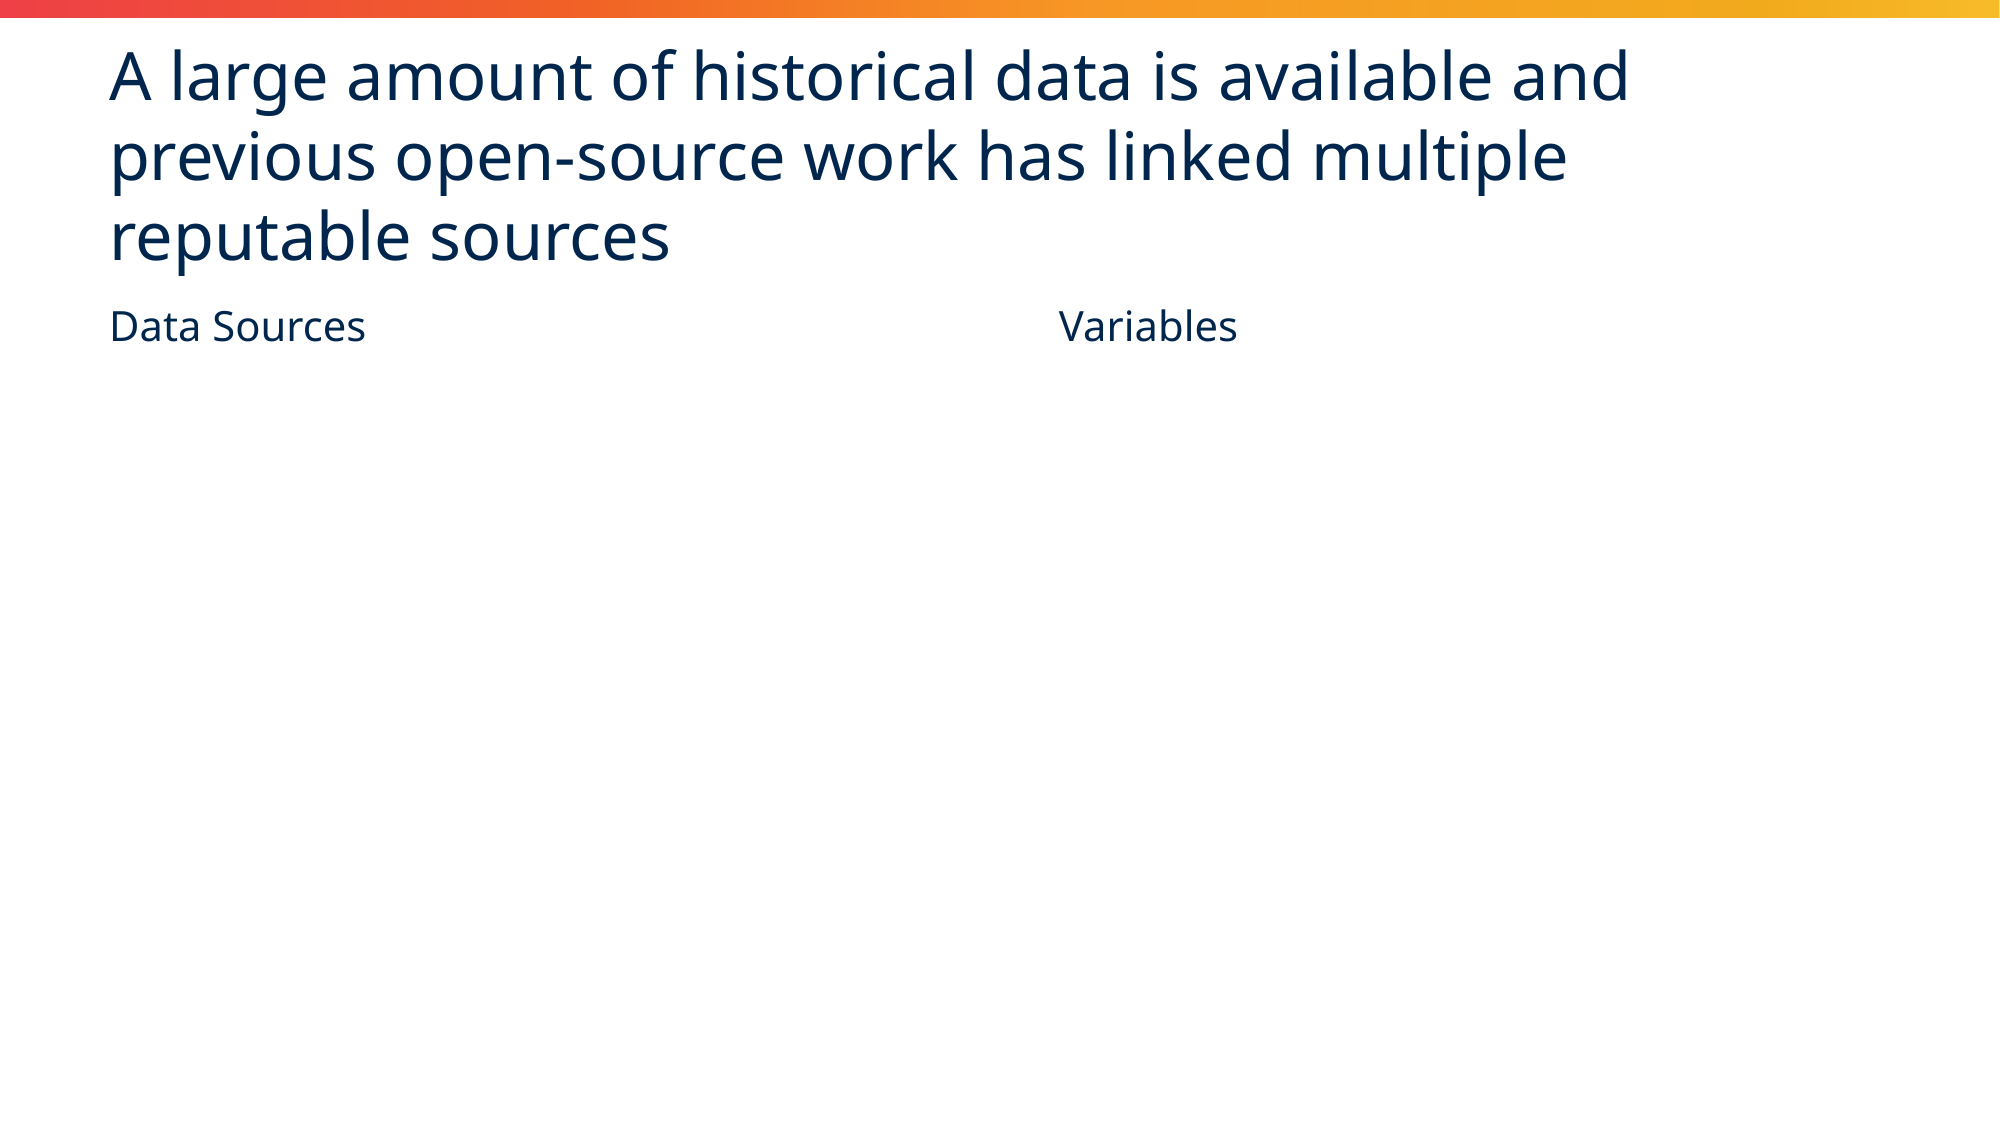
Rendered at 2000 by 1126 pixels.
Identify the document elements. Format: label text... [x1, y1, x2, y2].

list Variables [1058, 291, 1886, 915]
list A large amount of historical data is available and previous open-source work has linked multiple reputable sources [109, 110, 1891, 197]
list Data Sources [109, 291, 937, 915]
picture [0, 0, 2000, 18]
